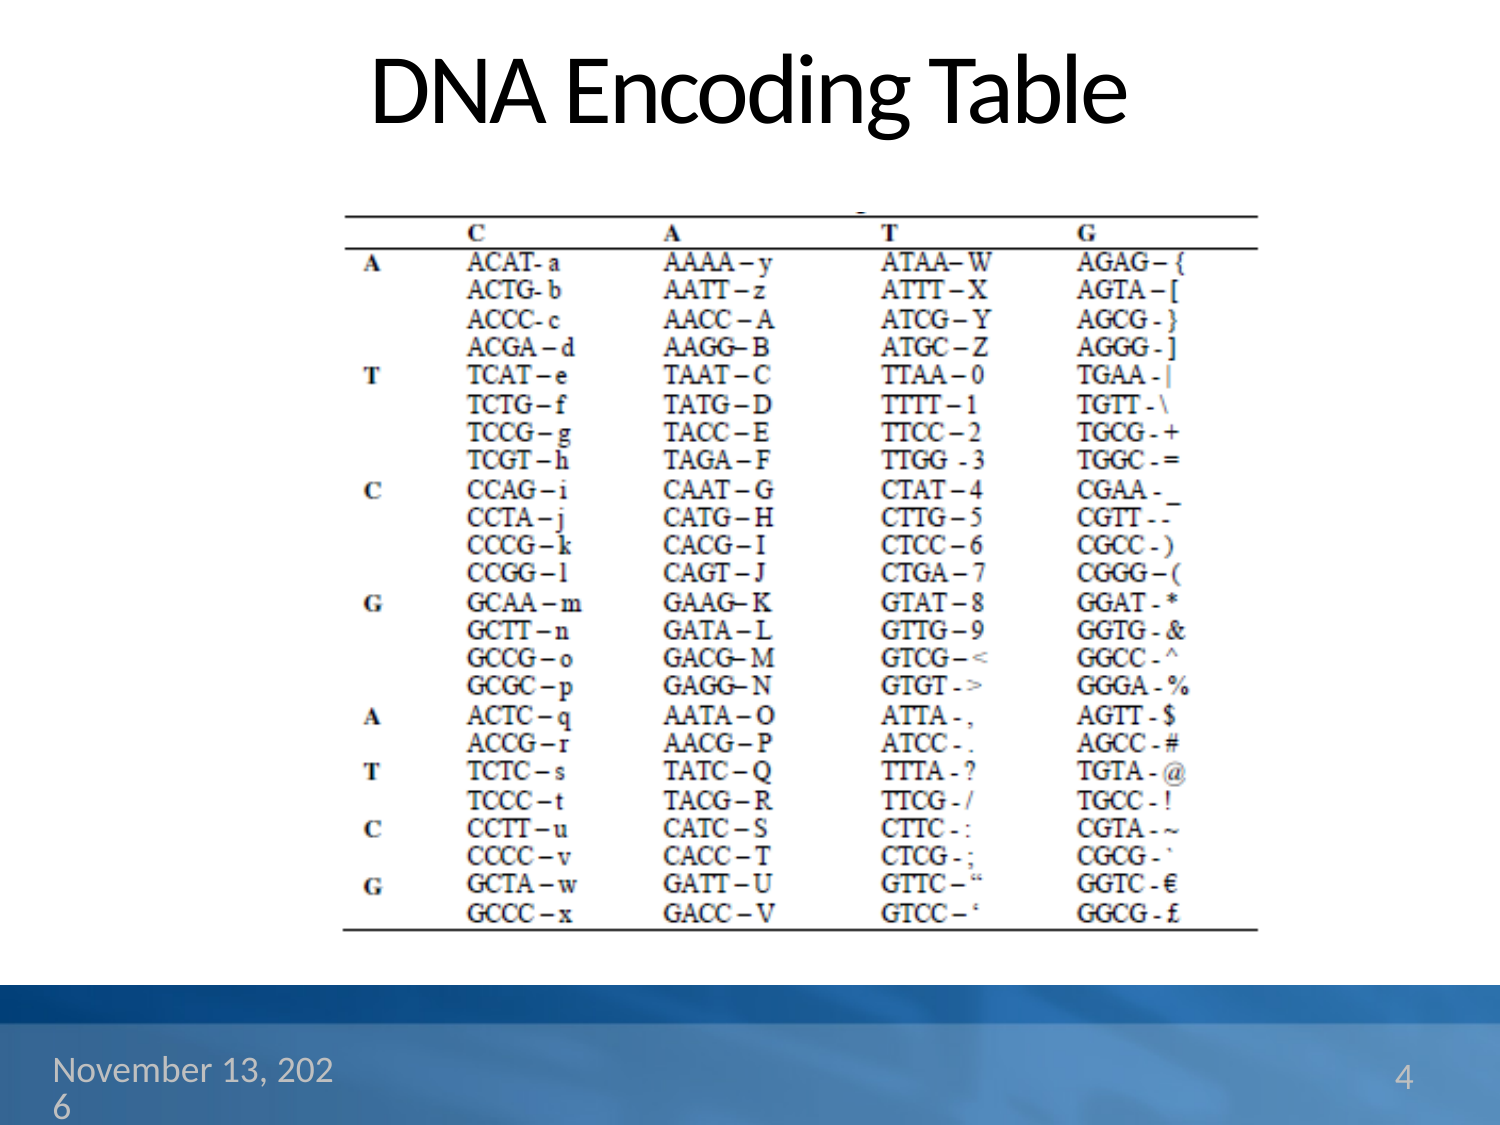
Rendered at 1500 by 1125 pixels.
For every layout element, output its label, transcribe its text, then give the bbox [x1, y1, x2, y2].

picture [0, 985, 1500, 1125]
text_box [14, 174, 1478, 418]
title DNA Encoding Table [62, 37, 1438, 147]
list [337, 212, 1267, 938]
